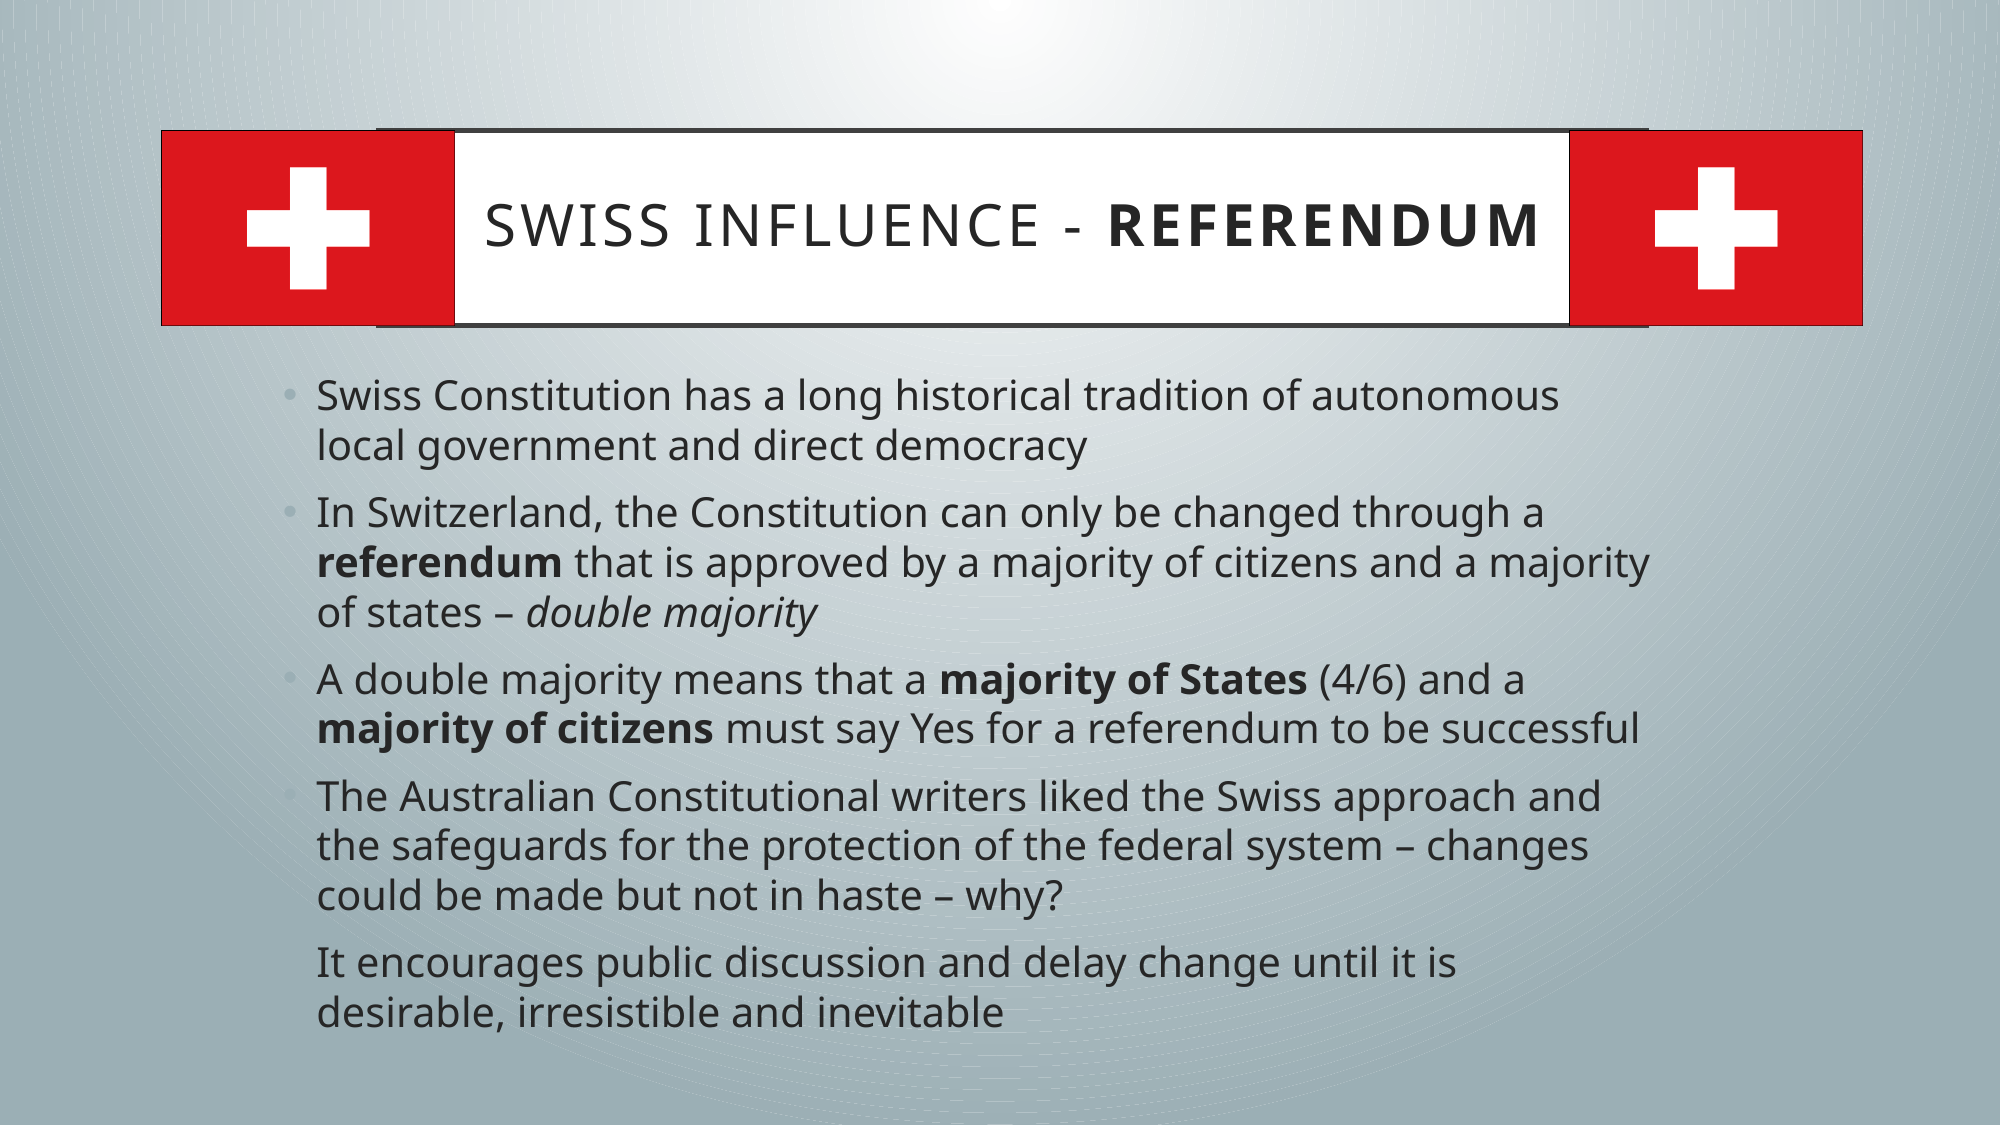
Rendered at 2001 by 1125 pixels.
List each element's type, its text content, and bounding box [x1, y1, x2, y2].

list Swiss Constitution has a long historical tradition of autonomous local government and direct democracy In Switzerland, the Constitution can only be changed through a referendum that is approved by a majority of citizens and a majority of states – double majority A double majority means that a majority of States (4/6) and a majority of citizens must say Yes for a referendum to be successful The Australian Constitutional writers liked the Swiss approach and the safeguards for the protection of the federal system – changes could be made but not in haste – why? It encourages public discussion and delay change until it is desirable, irresistible and inevitable [267, 361, 1667, 1088]
title SWISS INFLUENCE - REFERENDUM [376, 128, 1649, 328]
picture [1569, 130, 1863, 326]
picture [161, 130, 455, 326]
